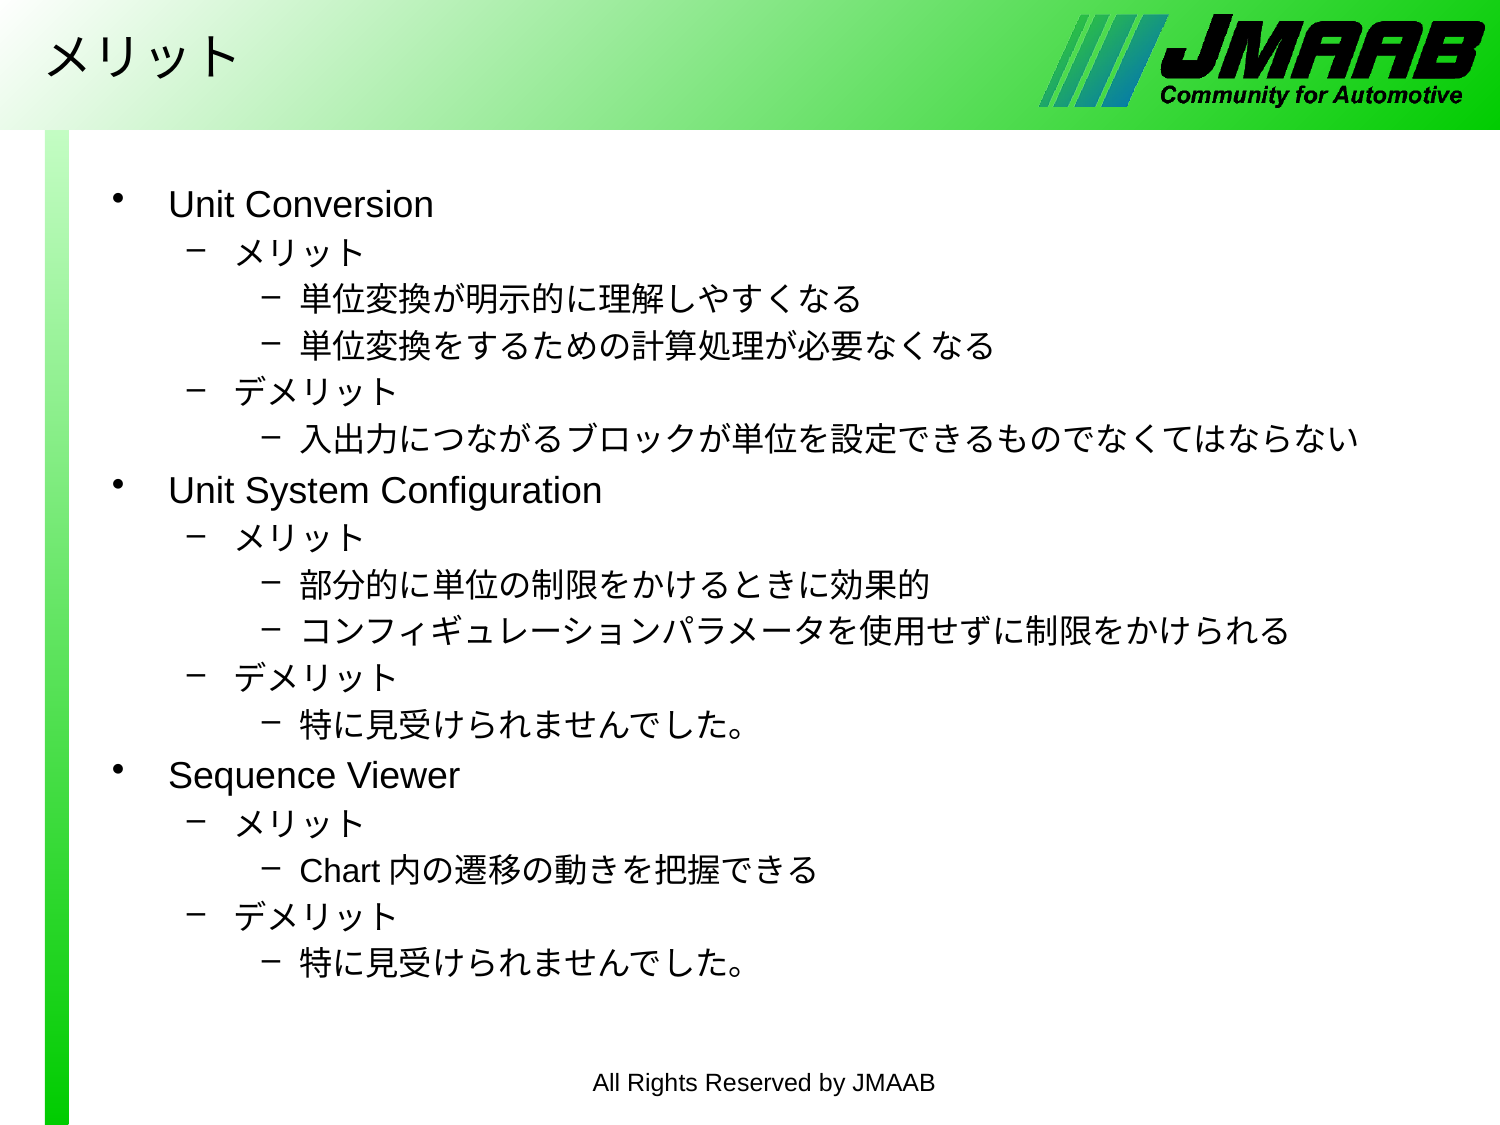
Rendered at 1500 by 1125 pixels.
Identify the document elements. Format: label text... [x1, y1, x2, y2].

list Unit Conversion メリット 単位変換が明示的に理解しやすくなる 単位変換をするための計算処理が必要なくなる デメリット 入出力につながるブロックが単位を設定できるものでなくてはならない Unit System Configuration メリット 部分的に単位の制限をかけるときに効果的 コンフィギュレーションパラメータを使用せずに制限をかけられる デメリット 特に見受けられませんでした。 Sequence Viewer メリット Chart内の遷移の動きを把握できる デメリット 特に見受けられませんでした。 [96, 172, 1447, 1047]
picture [1036, 11, 1486, 109]
title メリット [27, 21, 1057, 91]
